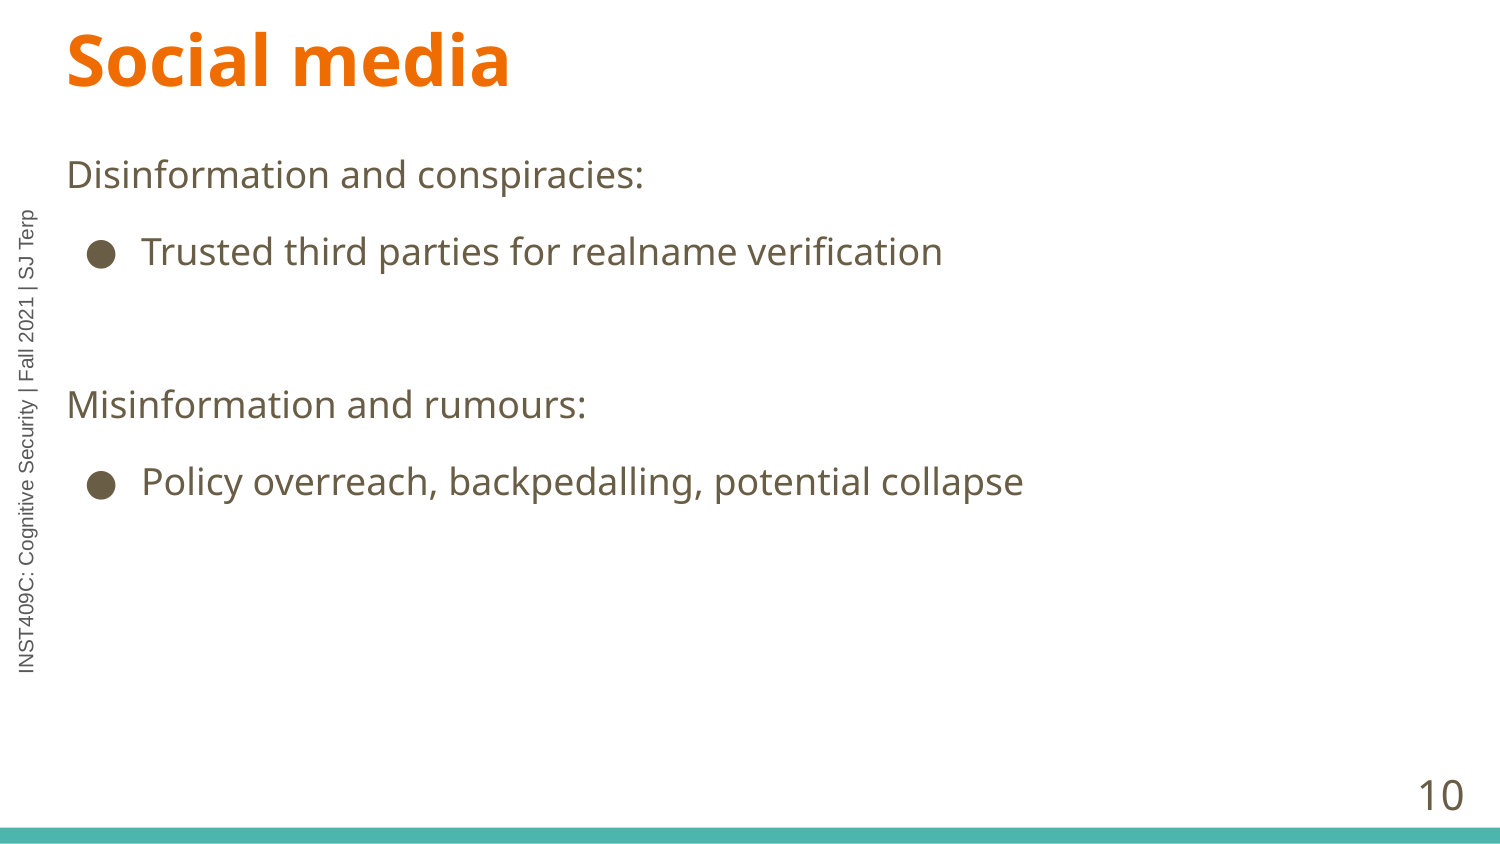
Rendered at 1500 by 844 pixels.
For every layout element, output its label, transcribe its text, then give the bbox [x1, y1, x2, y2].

title Social media [51, 0, 1449, 116]
list Disinformation and conspiracies: Trusted third parties for realname verification Misinformation and rumours: Policy overreach, backpedalling, potential collapse [51, 129, 1449, 750]
slide_number ‹#› [1389, 764, 1480, 830]
